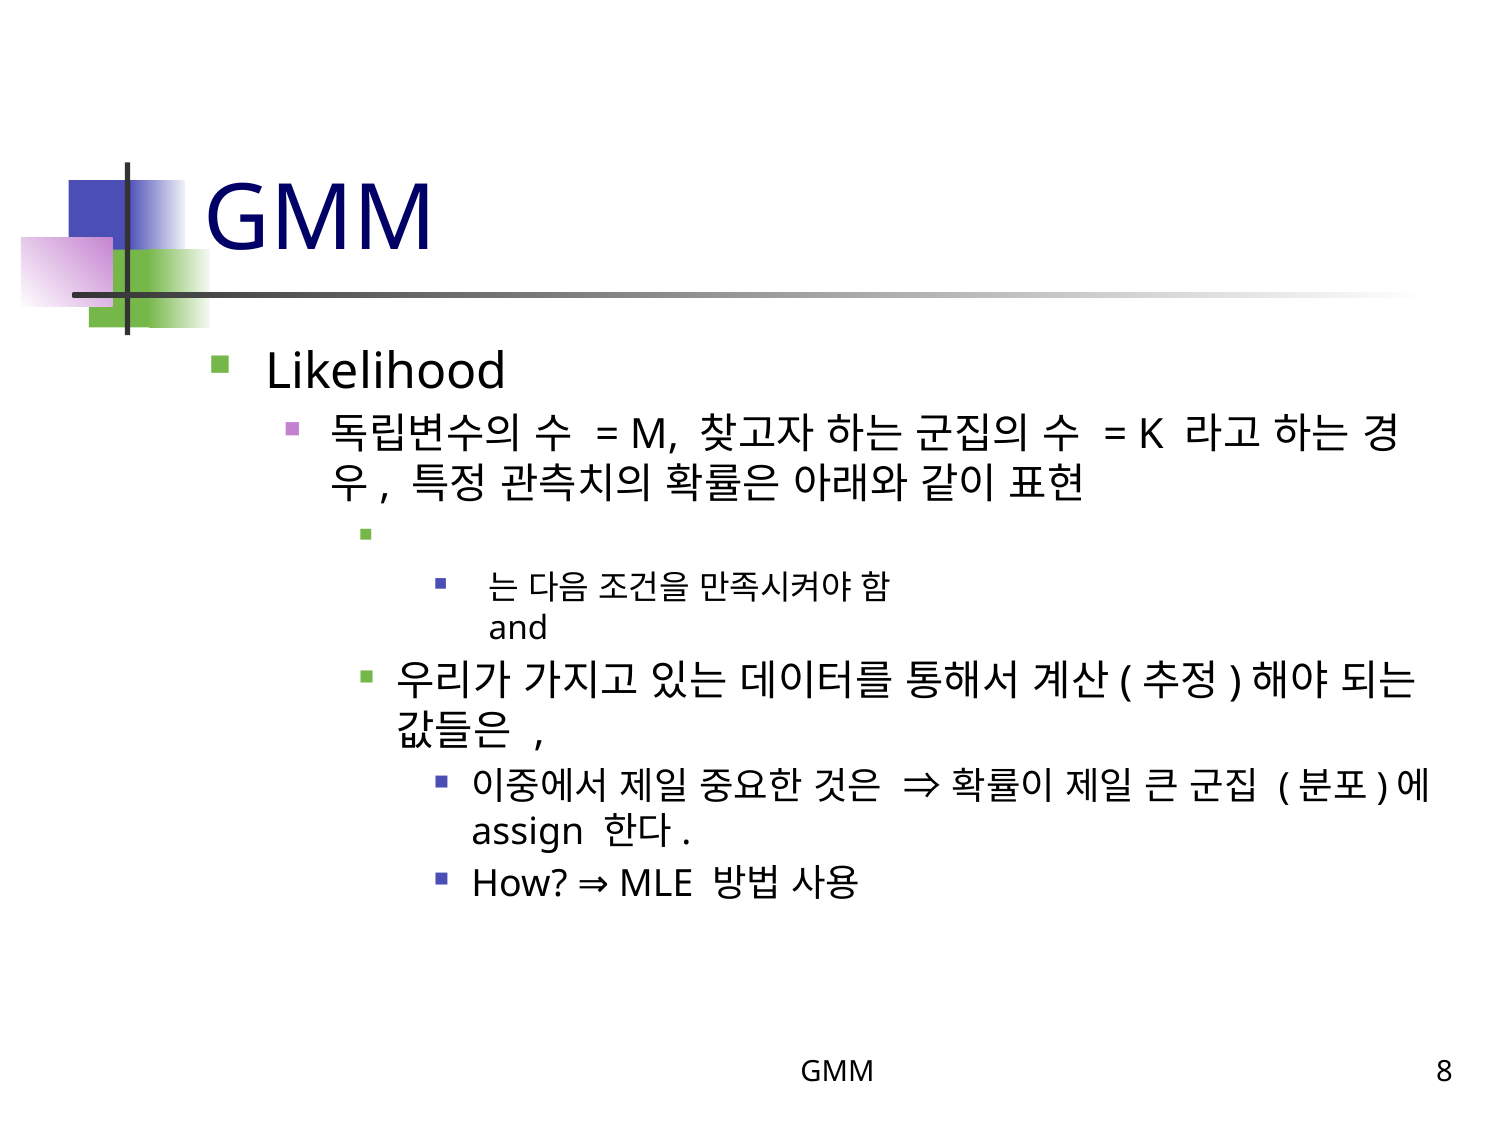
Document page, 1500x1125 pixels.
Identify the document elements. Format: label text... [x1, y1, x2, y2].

footer GMM [600, 1024, 1075, 1100]
title GMM [188, 35, 1468, 275]
slide_number 8 [1155, 1024, 1468, 1100]
